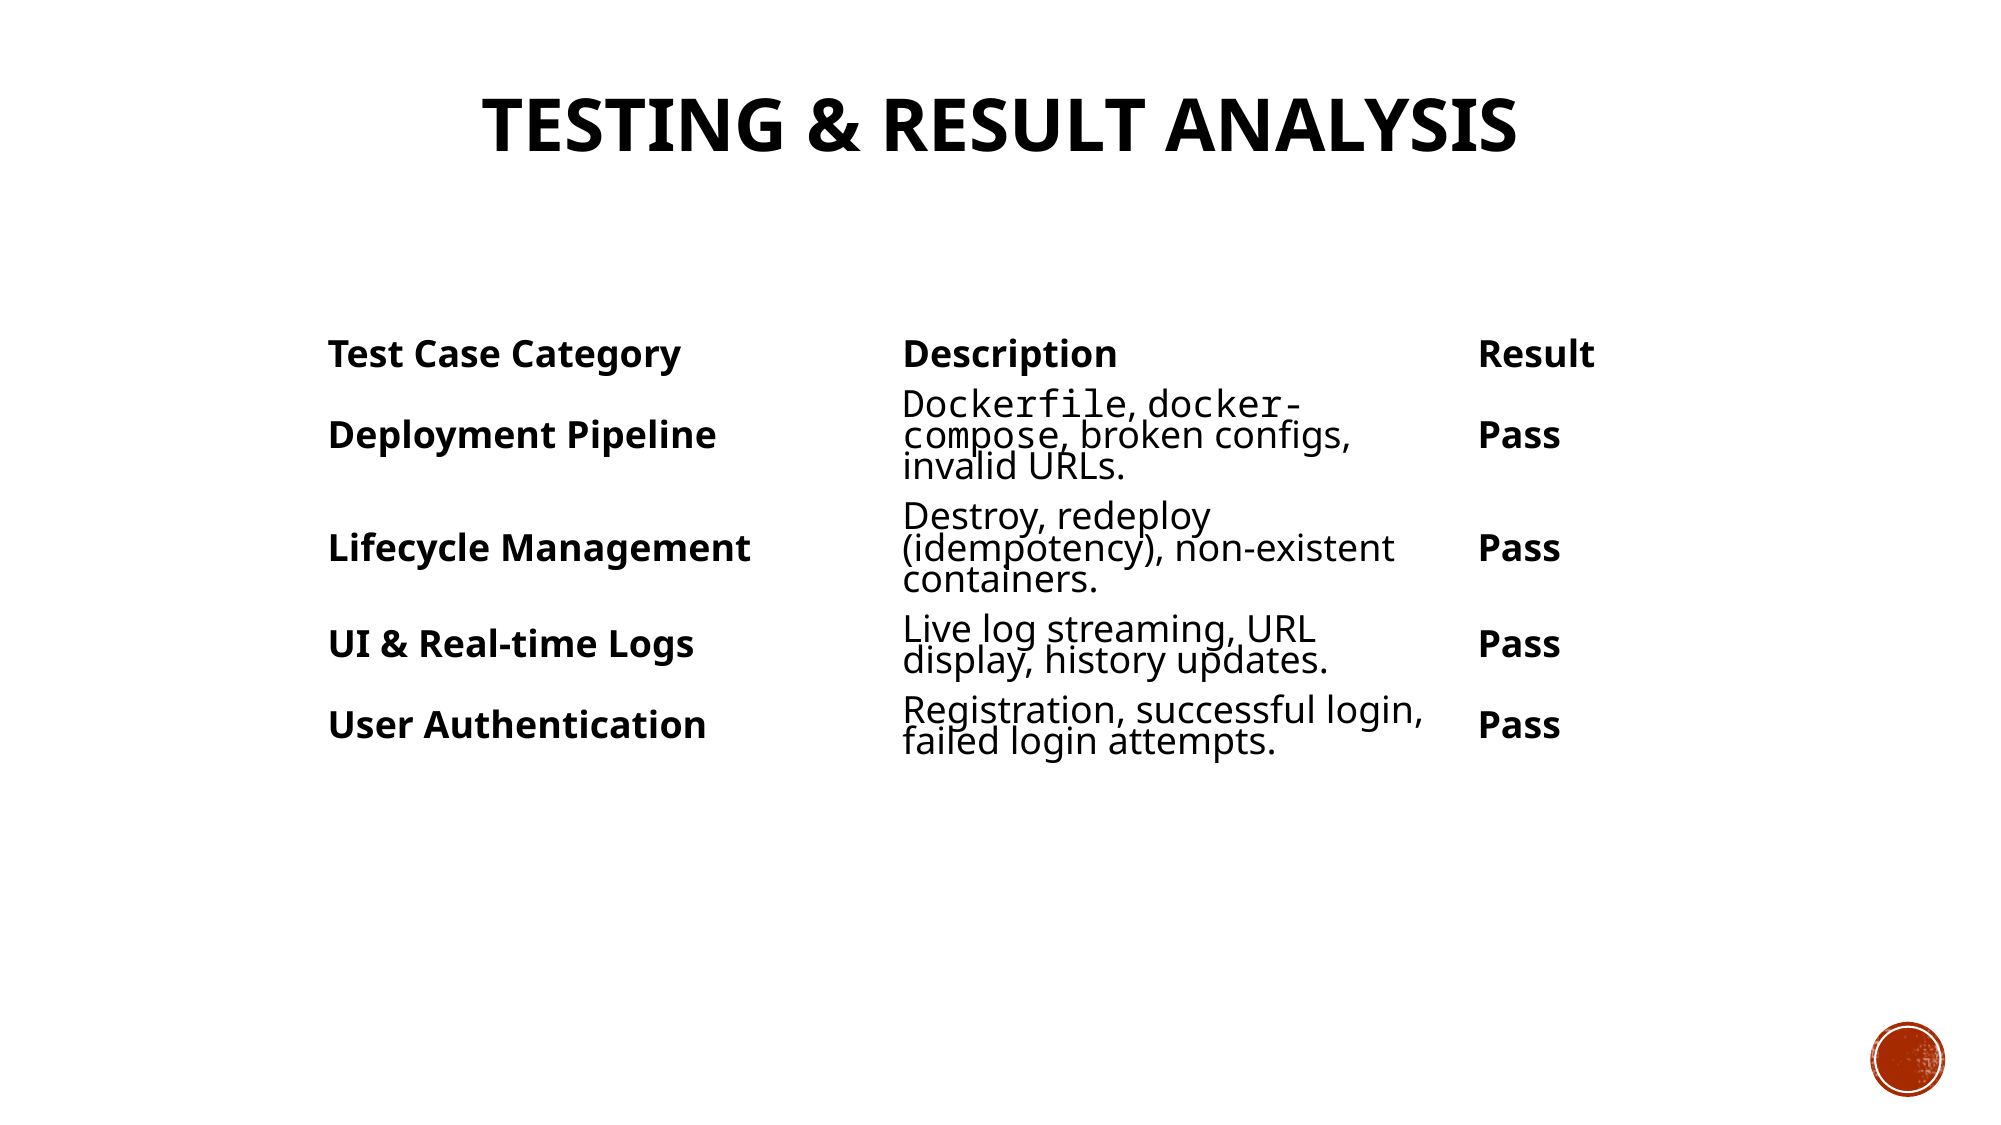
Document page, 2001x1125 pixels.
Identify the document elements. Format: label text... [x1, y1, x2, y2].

table_cell Pass [1459, 388, 2000, 500]
table_cell Pass [1459, 694, 2000, 775]
table_cell Destroy, redeploy (idempotency), non-existent containers. [884, 500, 1459, 613]
table_cell UI & Real-time Logs [309, 613, 884, 694]
table_cell Dockerfile, docker-compose, broken configs, invalid URLs. [884, 388, 1459, 500]
table_header Description [884, 338, 1459, 388]
table_cell Pass [1459, 613, 2000, 694]
table_cell Lifecycle Management [309, 500, 884, 613]
table_cell User Authentication [309, 694, 884, 775]
table_header Test Case Category [309, 338, 884, 388]
table_cell Live log streaming, URL display, history updates. [884, 613, 1459, 694]
table_cell Pass [1459, 500, 2000, 613]
title Testing & Result Analysis [175, 79, 1826, 344]
table_cell Registration, successful login, failed login attempts. [884, 694, 1459, 775]
table_header Result [1459, 338, 2000, 388]
table_cell Deployment Pipeline [309, 388, 884, 500]
